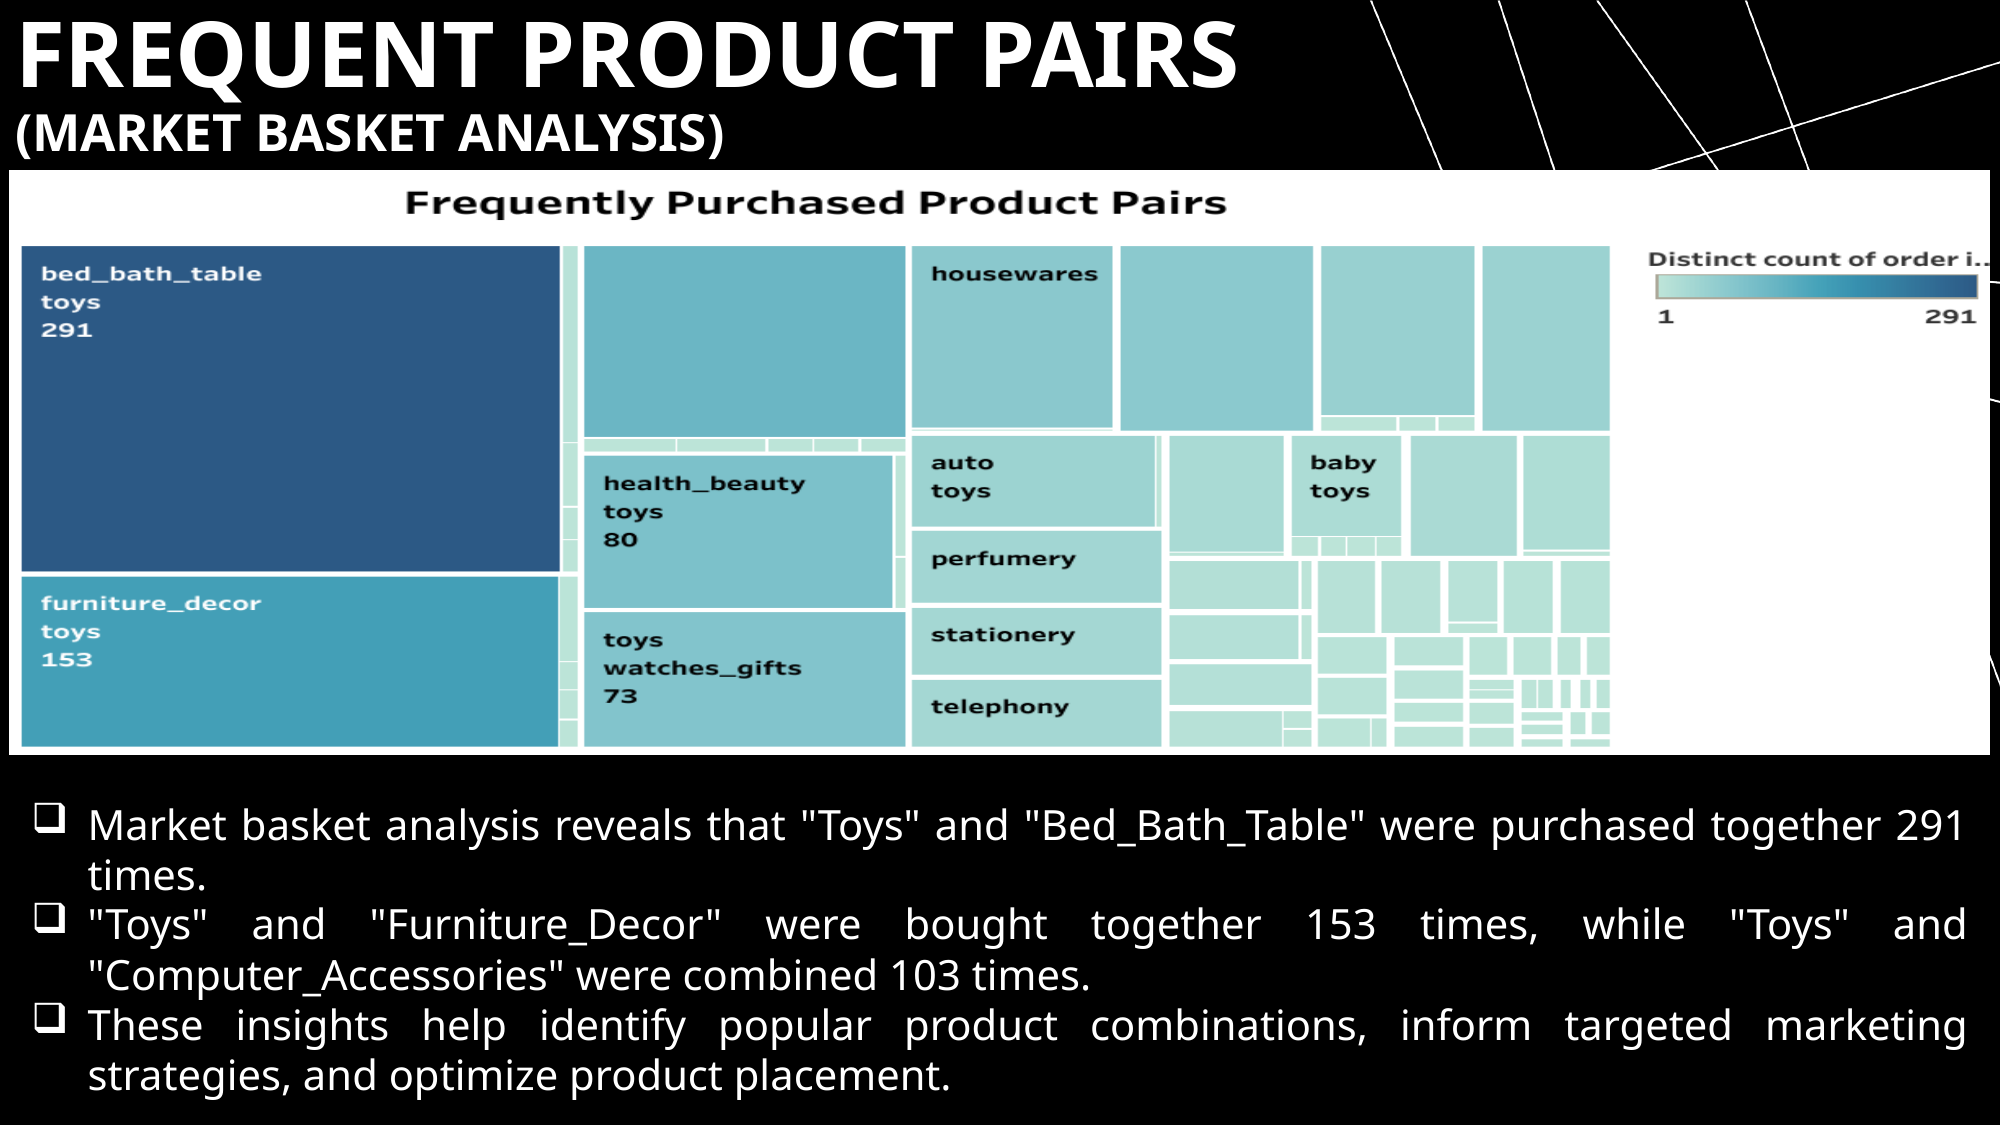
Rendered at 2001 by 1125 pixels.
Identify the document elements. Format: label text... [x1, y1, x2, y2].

text_box Market basket analysis reveals that "Toys" and "Bed_Bath_Table" were purchased together 291 times. "Toys" and "Furniture_Decor" were bought together 153 times, while "Toys" and "Computer_Accessories" were combined 103 times. These insights help identify popular product combinations, inform targeted marketing strategies, and optimize product placement. [16, 790, 1984, 1106]
title Frequent Product Pairs (Market Basket Analysis) [0, 0, 1361, 171]
picture [9, 1, 2000, 755]
